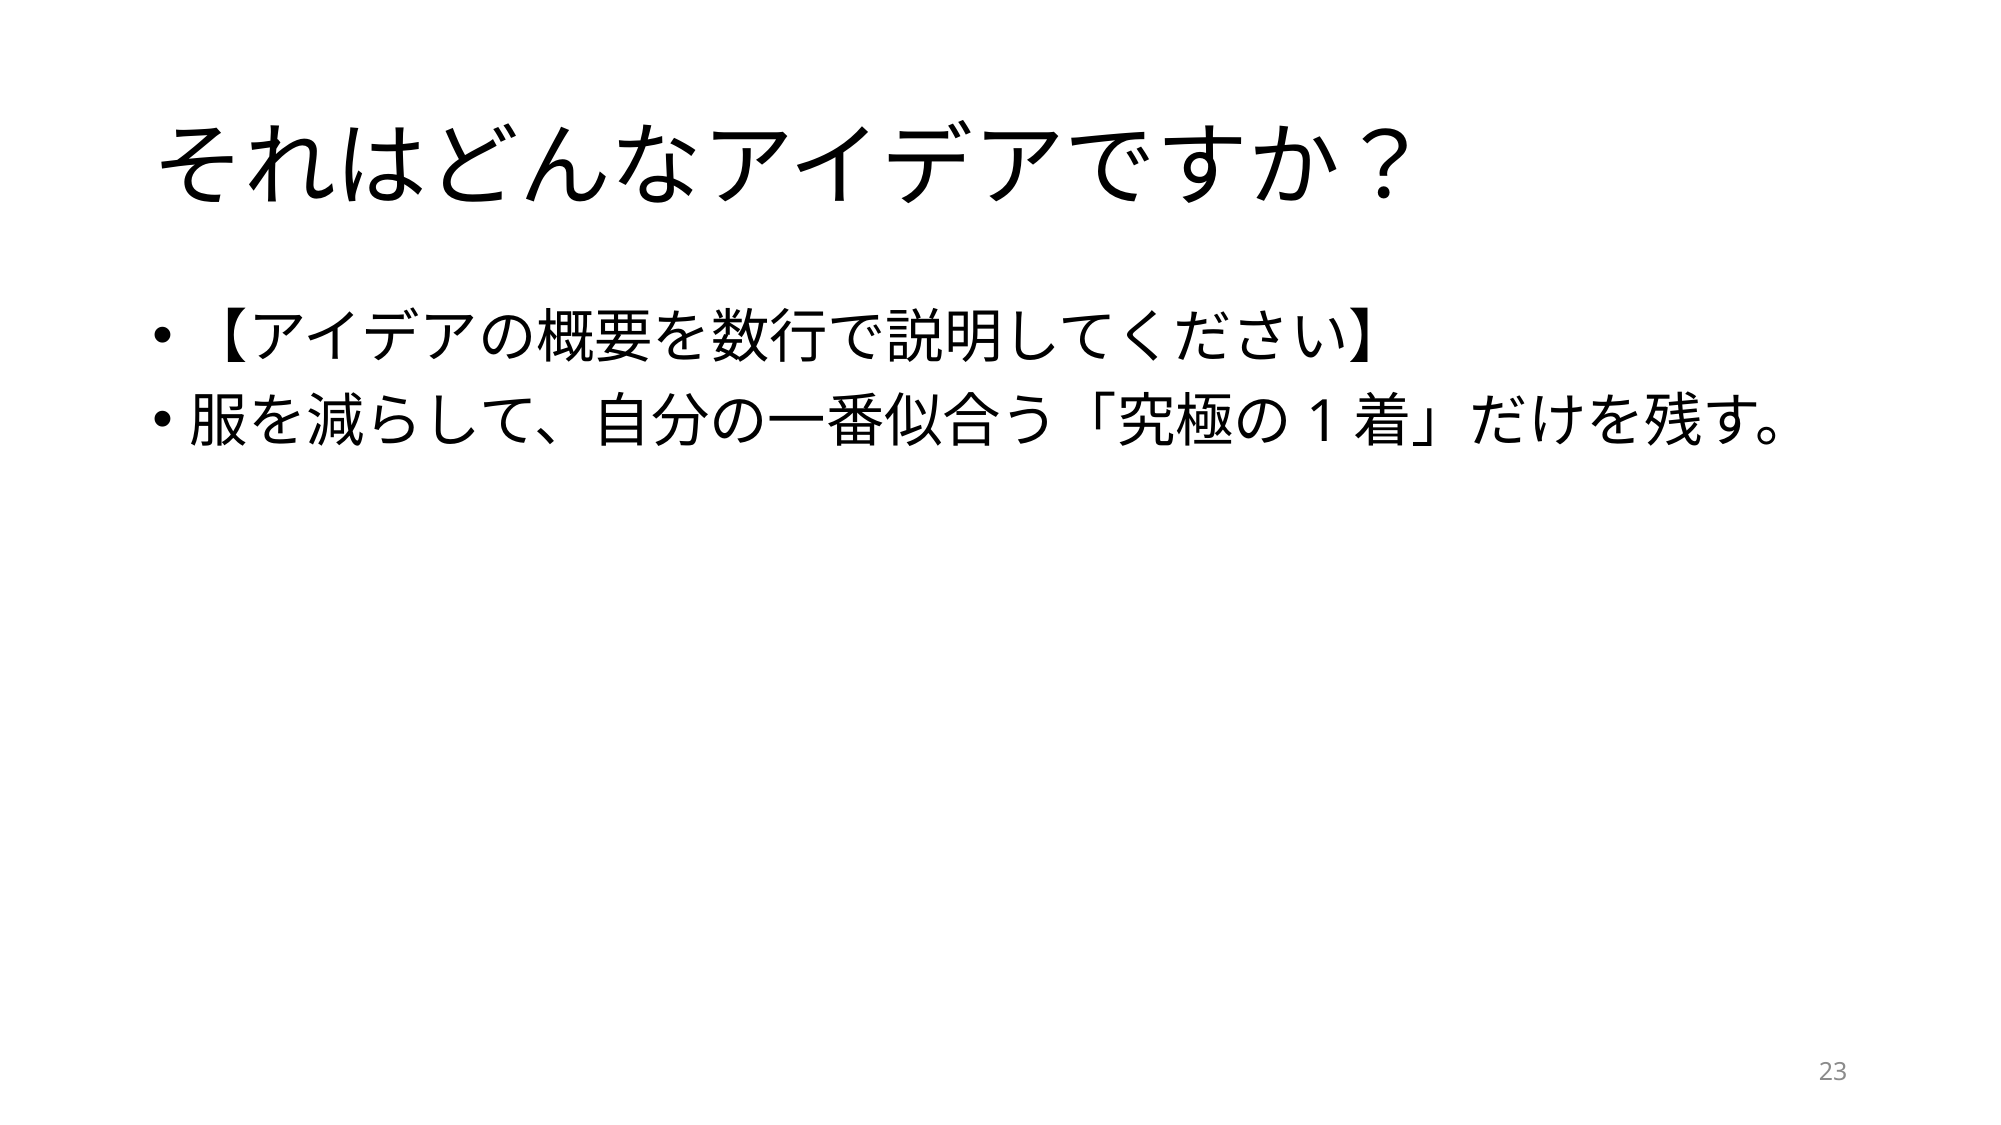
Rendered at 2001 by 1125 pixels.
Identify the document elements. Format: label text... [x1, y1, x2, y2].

list 【アイデアの概要を数行で説明してください】 服を減らして、自分の一番似合う「究極の1着」だけを残す。 [137, 299, 1863, 1014]
title それはどんなアイデアですか？ [137, 59, 1863, 278]
slide_number 23 [1412, 1042, 1863, 1103]
